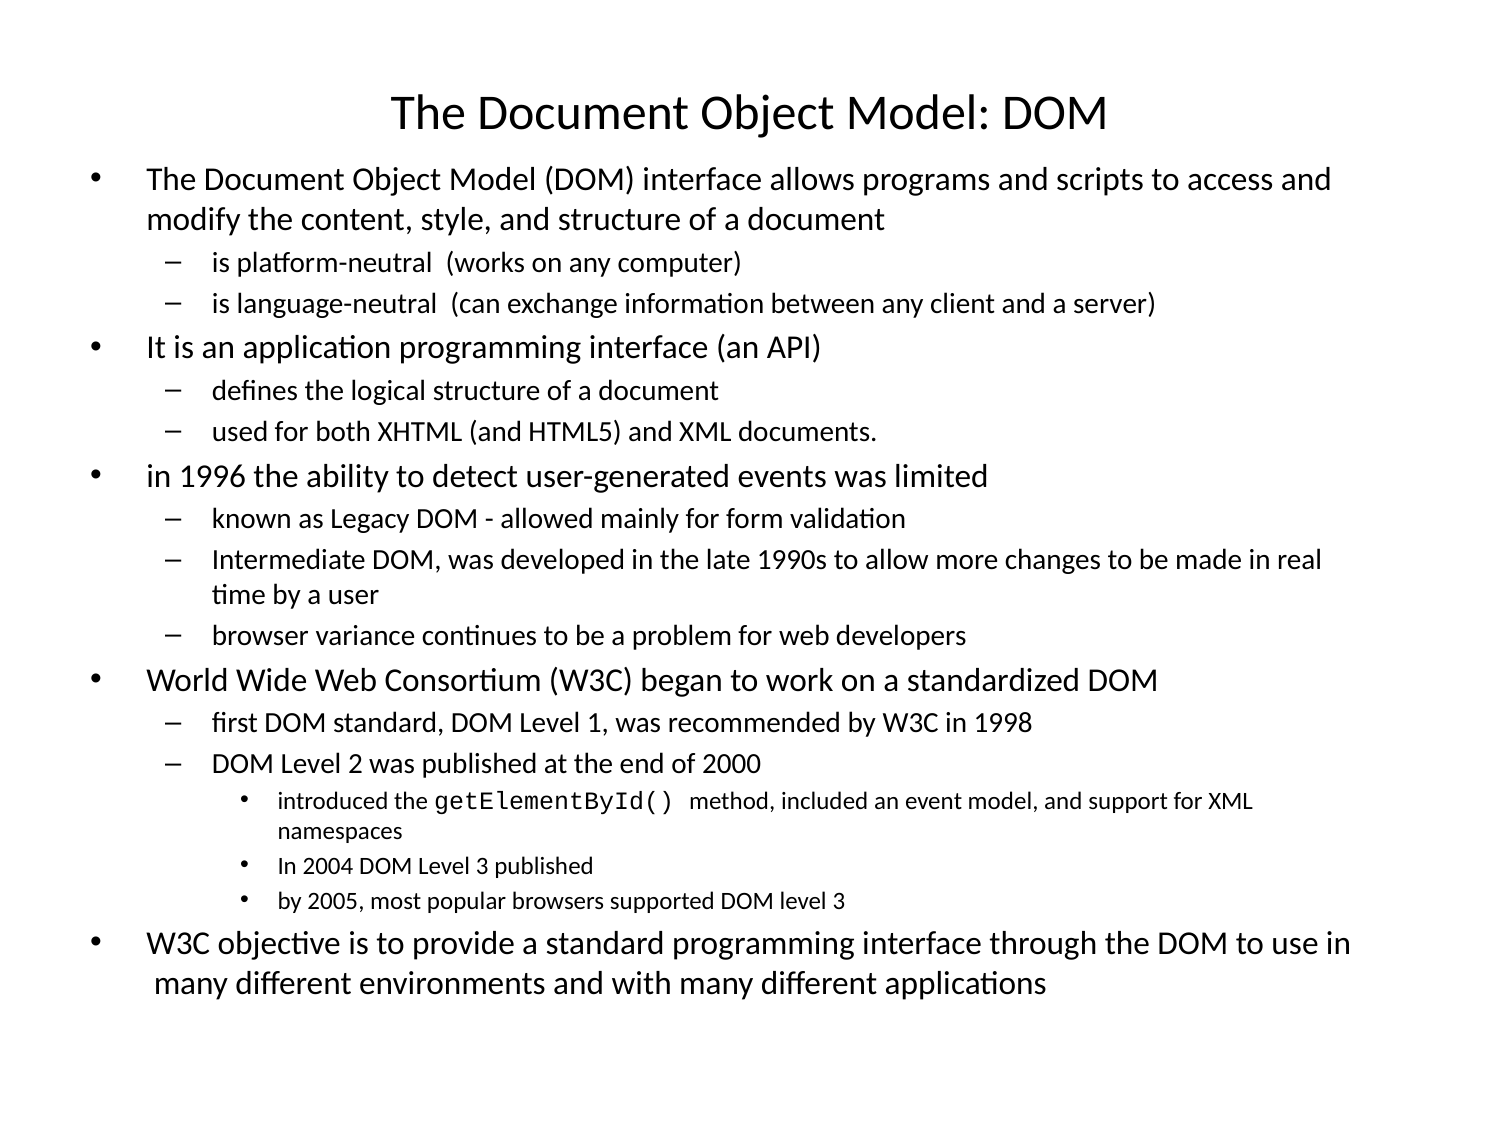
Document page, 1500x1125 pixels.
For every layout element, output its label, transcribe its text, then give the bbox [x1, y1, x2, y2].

list The Document Object Model (DOM) interface allows programs and scripts to access and modify the content, style, and structure of a document is platform-neutral (works on any computer) is language-neutral (can exchange information between any client and a server) It is an application programming interface (an API) defines the logical structure of a document used for both XHTML (and HTML5) and XML documents. in 1996 the ability to detect user-generated events was limited known as Legacy DOM - allowed mainly for form validation Intermediate DOM, was developed in the late 1990s to allow more changes to be made in real time by a user browser variance continues to be a problem for web developers World Wide Web Consortium (W3C) began to work on a standardized DOM first DOM standard, DOM Level 1, was recommended by W3C in 1998 DOM Level 2 was published at the end of 2000 introduced the getElementById() method, included an event model, and support for XML namespaces In 2004 DOM Level 3 published by 2005, most popular browsers supported DOM level 3 W3C objective is to provide a standard programming interface through the DOM to use in many different environments and with many different applications [75, 149, 1375, 1055]
title The Document Object Model: DOM [75, 45, 1425, 175]
